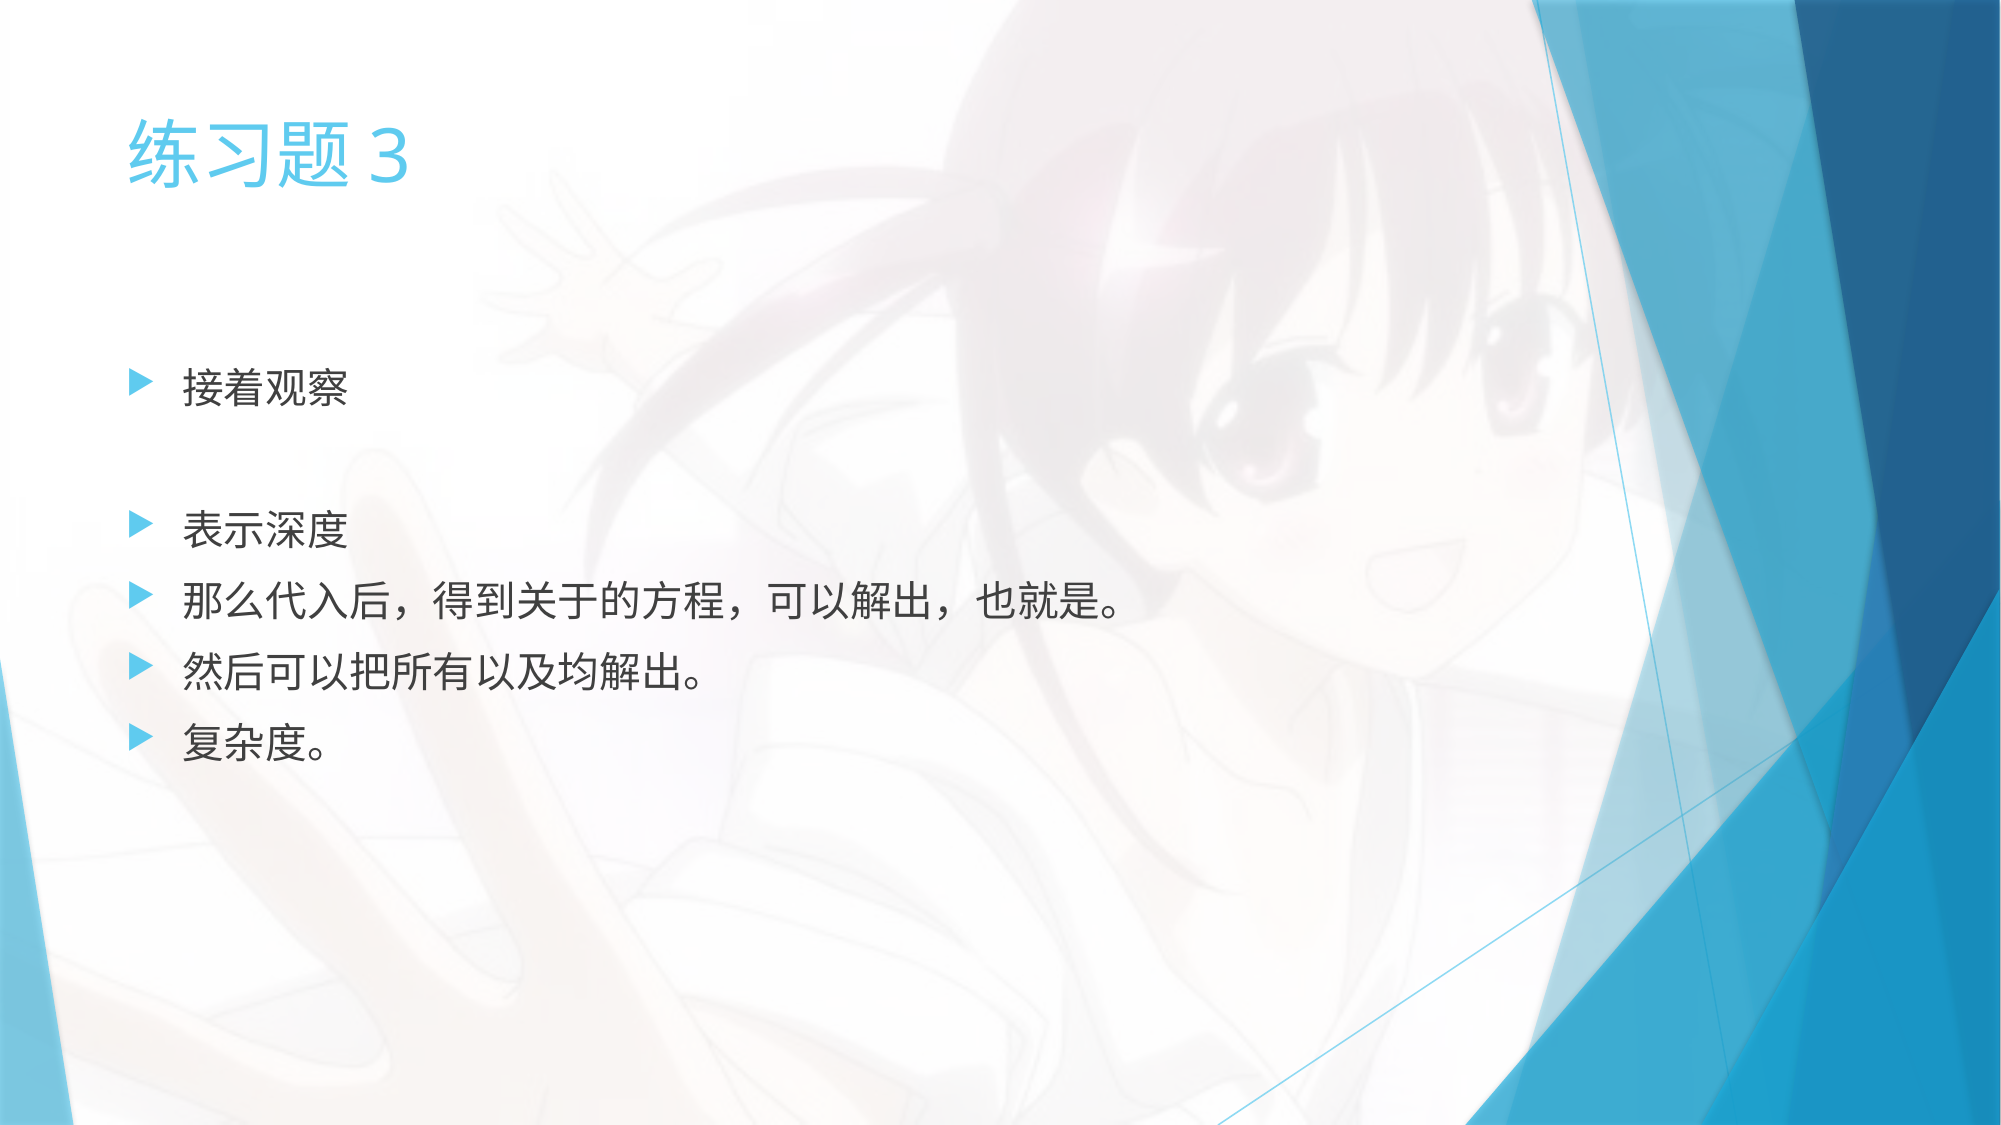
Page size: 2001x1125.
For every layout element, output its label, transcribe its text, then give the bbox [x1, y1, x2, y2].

title 练习题3 [111, 99, 1522, 317]
